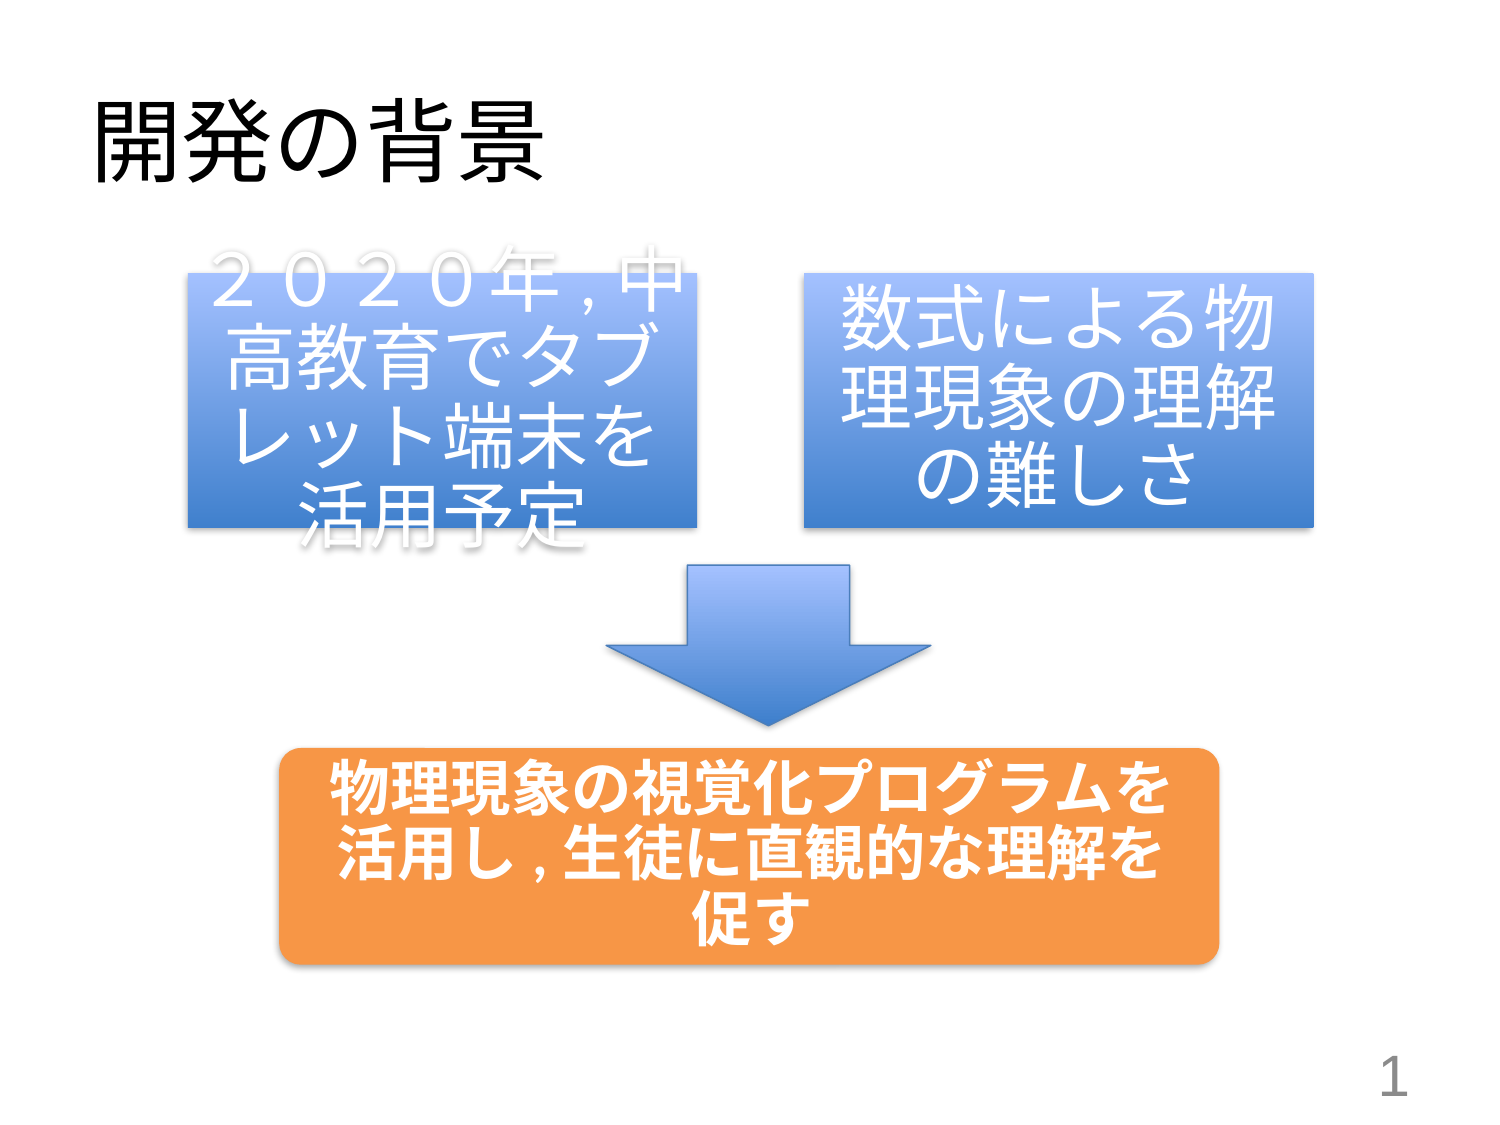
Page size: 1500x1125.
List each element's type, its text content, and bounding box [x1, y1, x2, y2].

text_box [605, 639, 932, 727]
slide_number 1 [1074, 1042, 1425, 1103]
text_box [278, 747, 1221, 965]
title 開発の背景 [75, 45, 1425, 233]
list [187, 170, 1314, 631]
